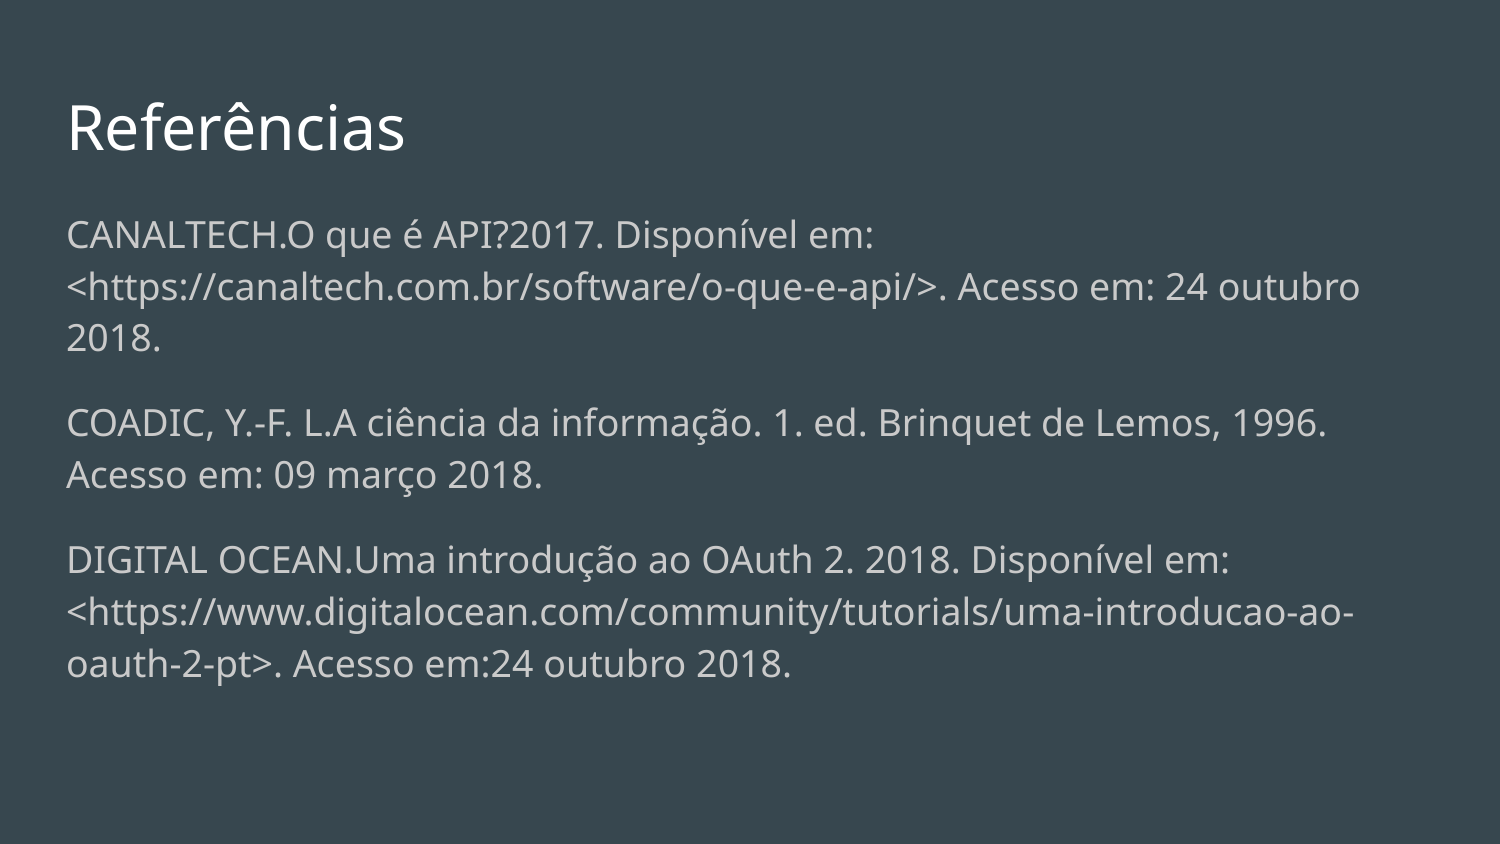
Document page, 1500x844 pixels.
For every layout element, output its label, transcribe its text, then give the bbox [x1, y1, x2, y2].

list CANALTECH.O que é API?2017. Disponível em: <https://canaltech.com.br/software/o-que-e-api/>. Acesso em: 24 outubro 2018. COADIC, Y.-F. L.A ciência da informação. 1. ed. Brinquet de Lemos, 1996. Acesso em: 09 março 2018. DIGITAL OCEAN.Uma introdução ao OAuth 2. 2018. Disponível em: <https://www.digitalocean.com/community/tutorials/uma-introducao-ao-oauth-2-pt>. Acesso em:24 outubro 2018. [51, 189, 1449, 750]
title Referências [51, 72, 1449, 167]
